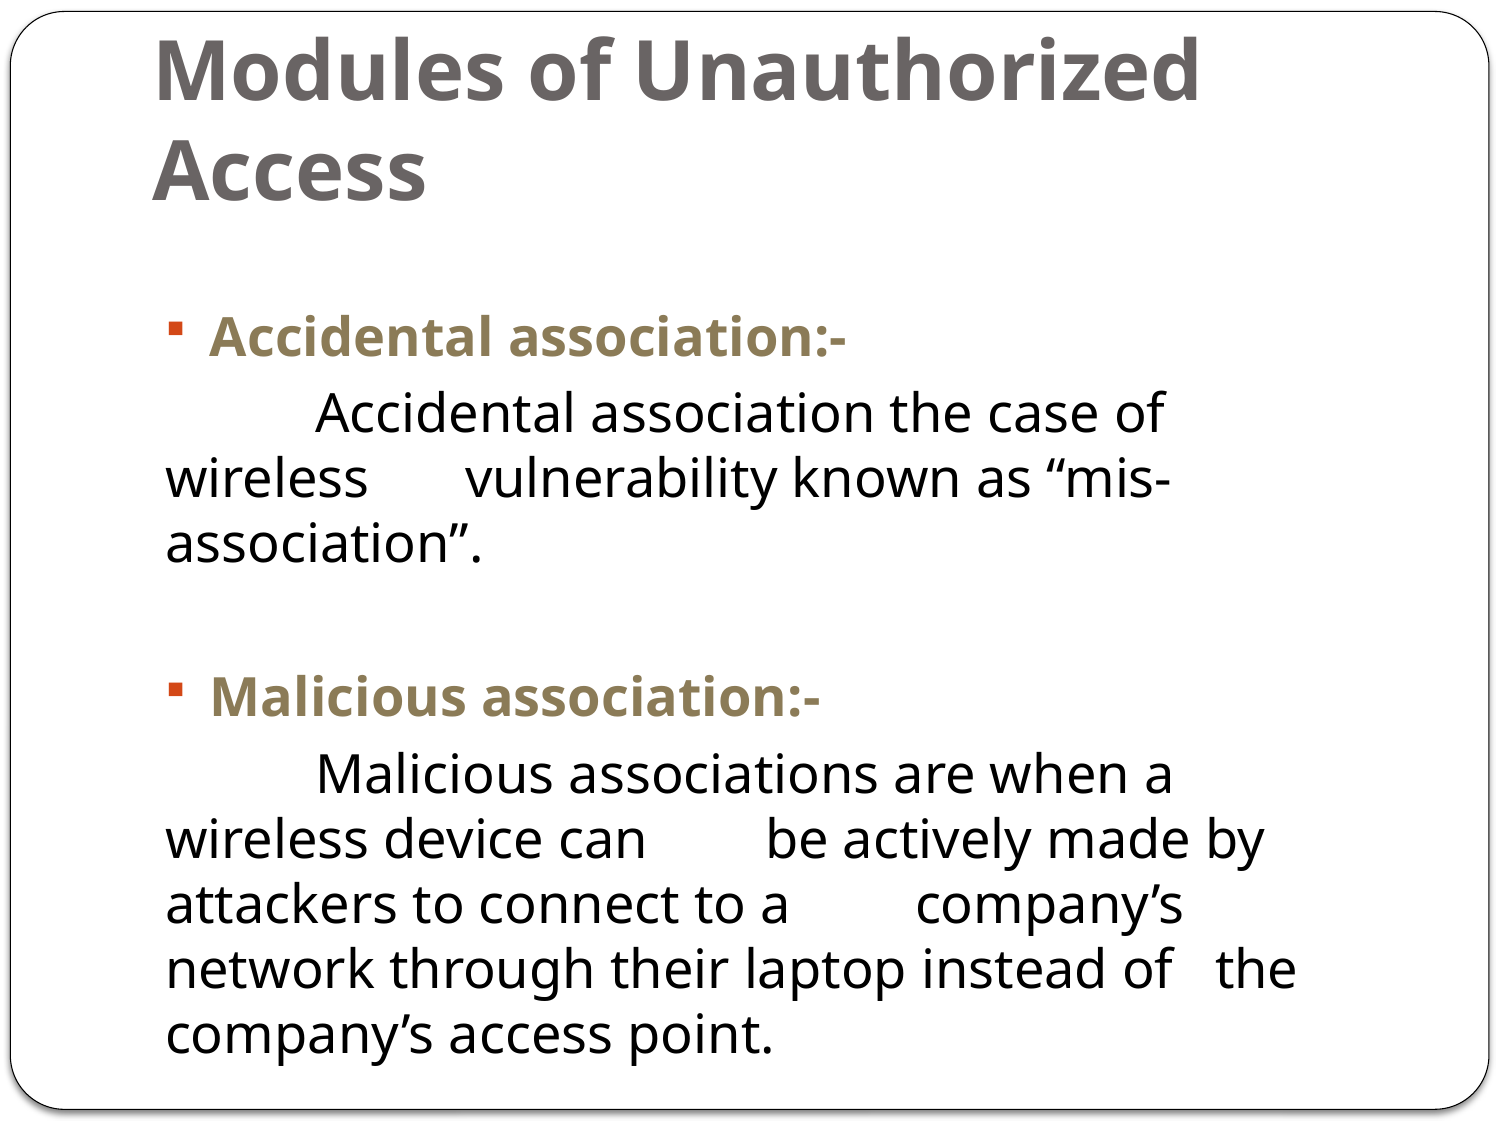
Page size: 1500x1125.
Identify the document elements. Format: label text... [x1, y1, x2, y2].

title Modules of Unauthorized Access [137, 44, 1426, 233]
list Accidental association:- Accidental association the case of wireless vulnerability known as “mis-association”. Malicious association:- Malicious associations are when a wireless device can be actively made by attackers to connect to a company’s network through their laptop instead of the company’s access point. [149, 217, 1363, 1081]
